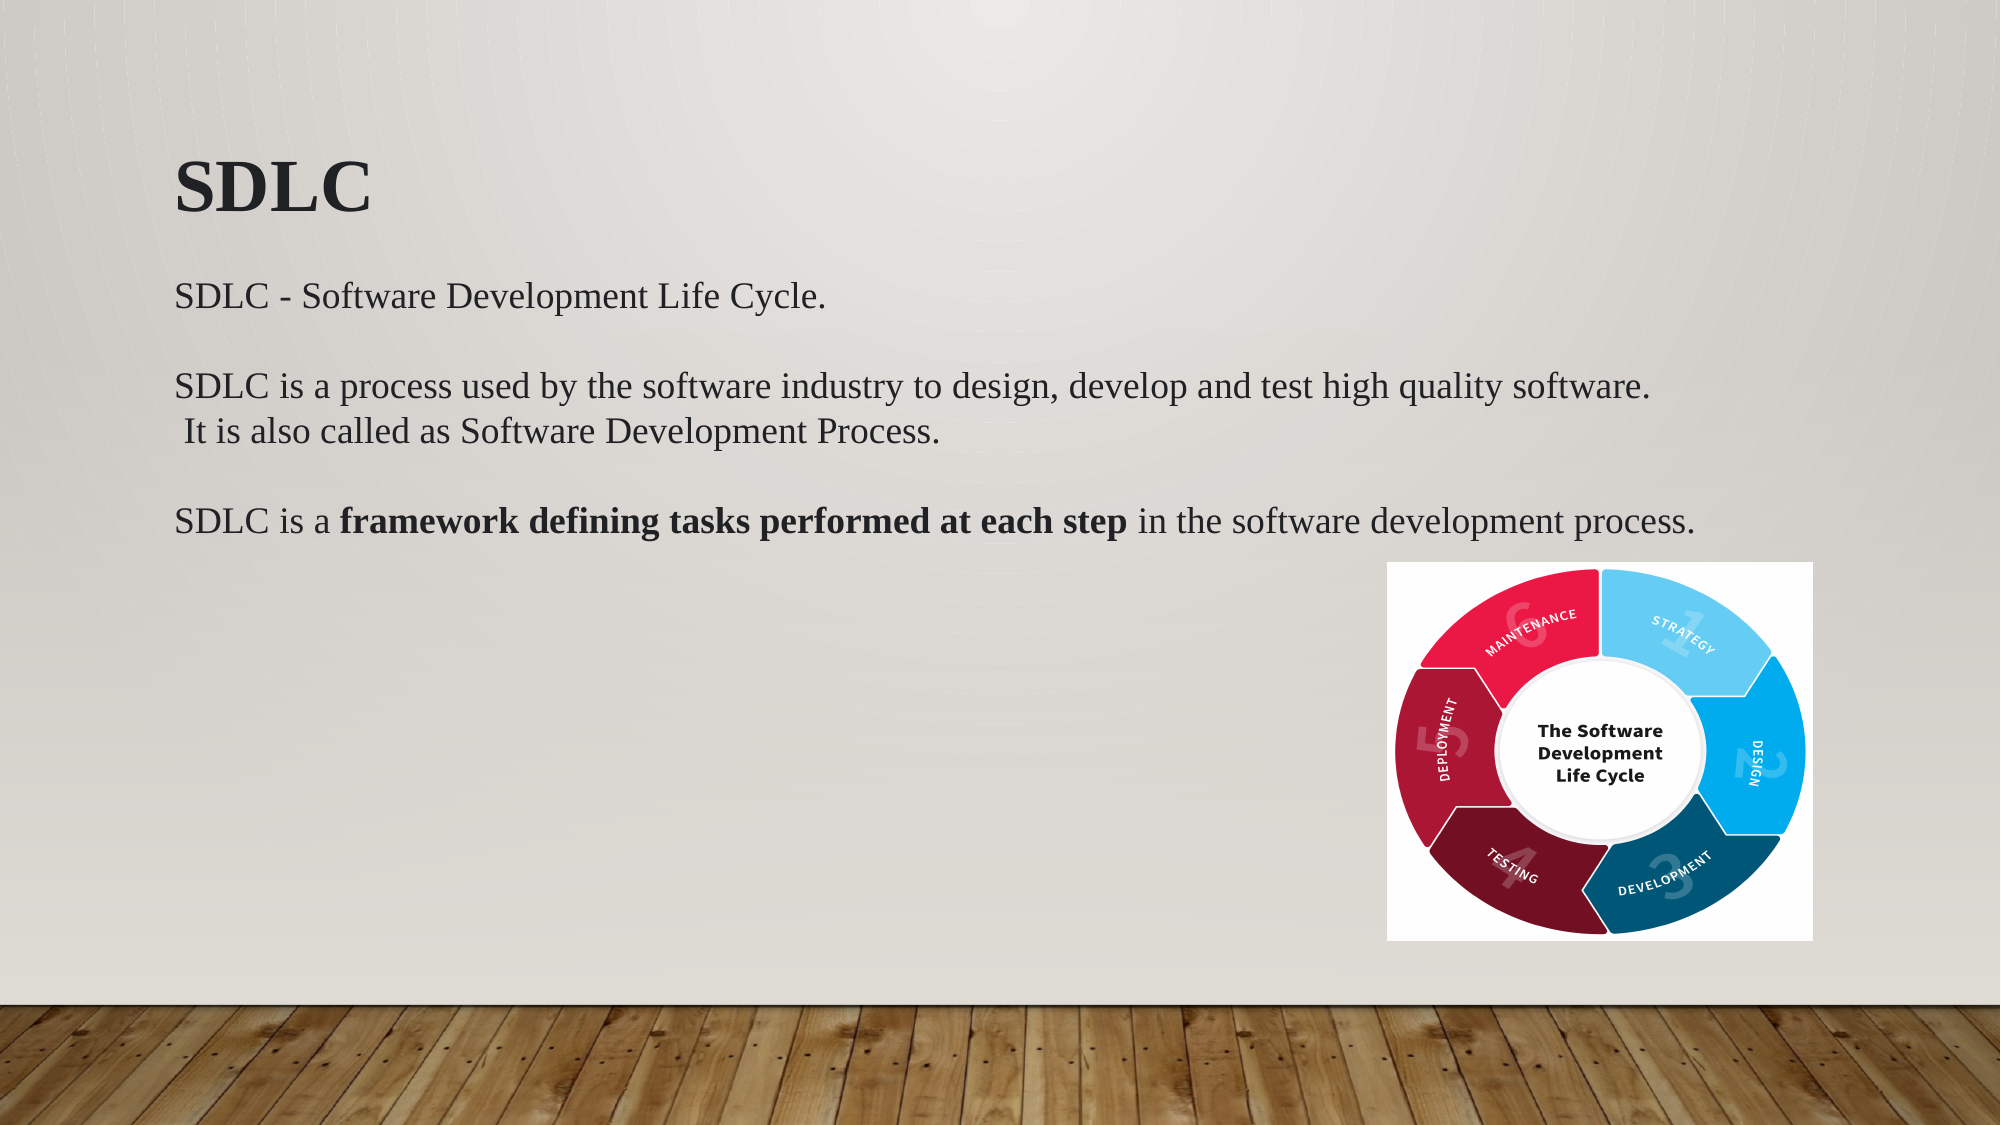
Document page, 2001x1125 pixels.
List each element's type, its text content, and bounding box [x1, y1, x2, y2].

picture [1387, 562, 1813, 941]
text_box SDLC SDLC - Software Development Life Cycle. SDLC is a process used by the software industry to design, develop and test high quality software. It is also called as Software Development Process. SDLC is a framework defining tasks performed at each step in the software development process. [159, 128, 1871, 549]
picture [0, 1005, 2000, 1125]
